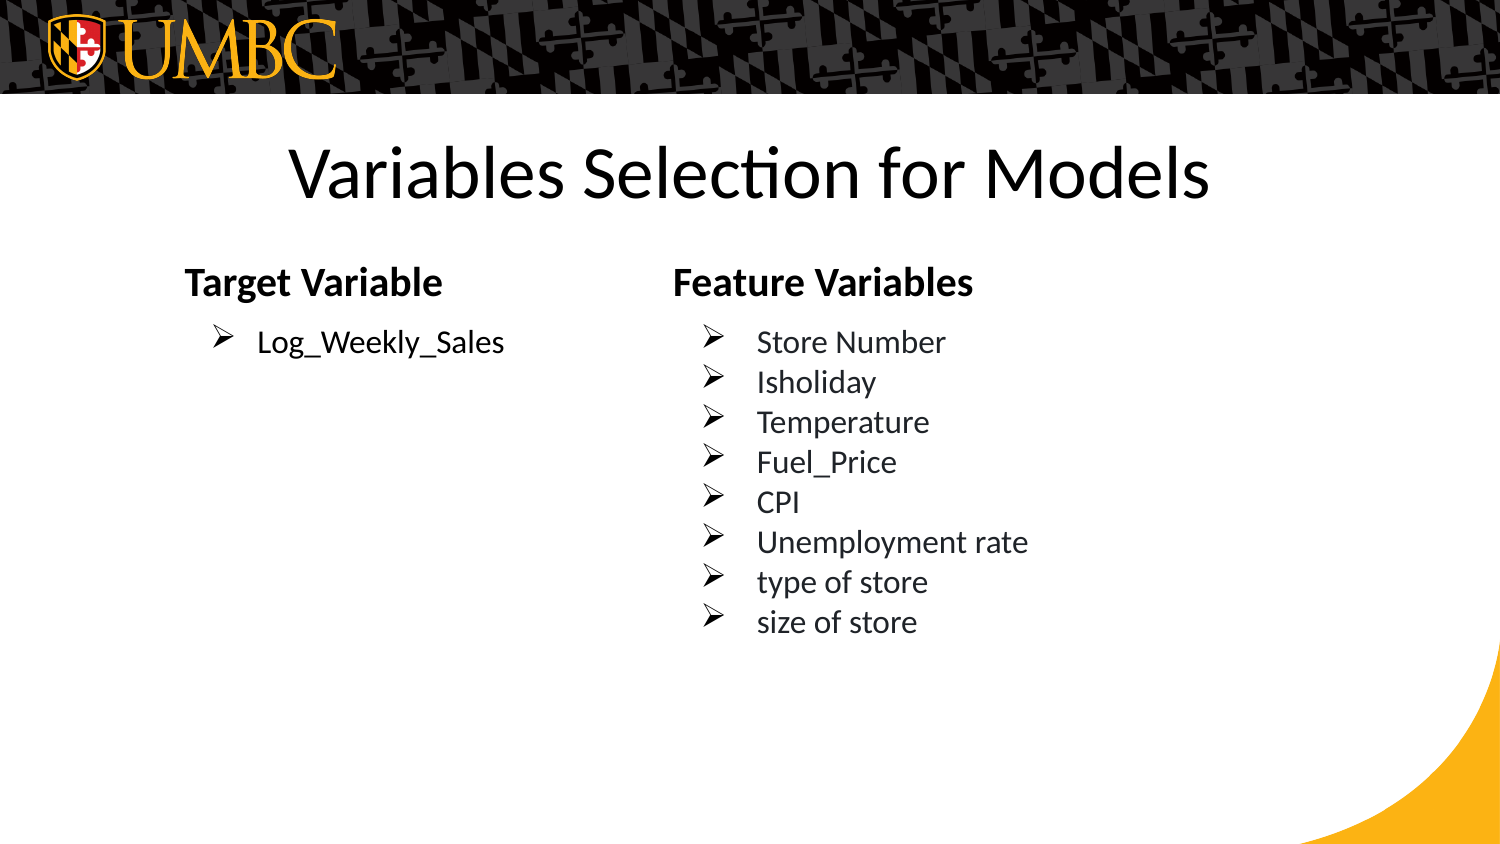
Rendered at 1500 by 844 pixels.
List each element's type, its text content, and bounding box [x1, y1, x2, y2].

picture [1299, 639, 1500, 844]
text_box Target Variable [169, 247, 459, 313]
text_box Feature Variables [658, 247, 989, 313]
title Variables Selection for Models [75, 115, 1425, 221]
text_box Log_Weekly_Sales [195, 313, 520, 368]
text_box Store Number Isholiday Temperature Fuel_Price CPI Unemployment rate type of store size of store [685, 313, 1044, 648]
picture [0, 0, 1500, 94]
